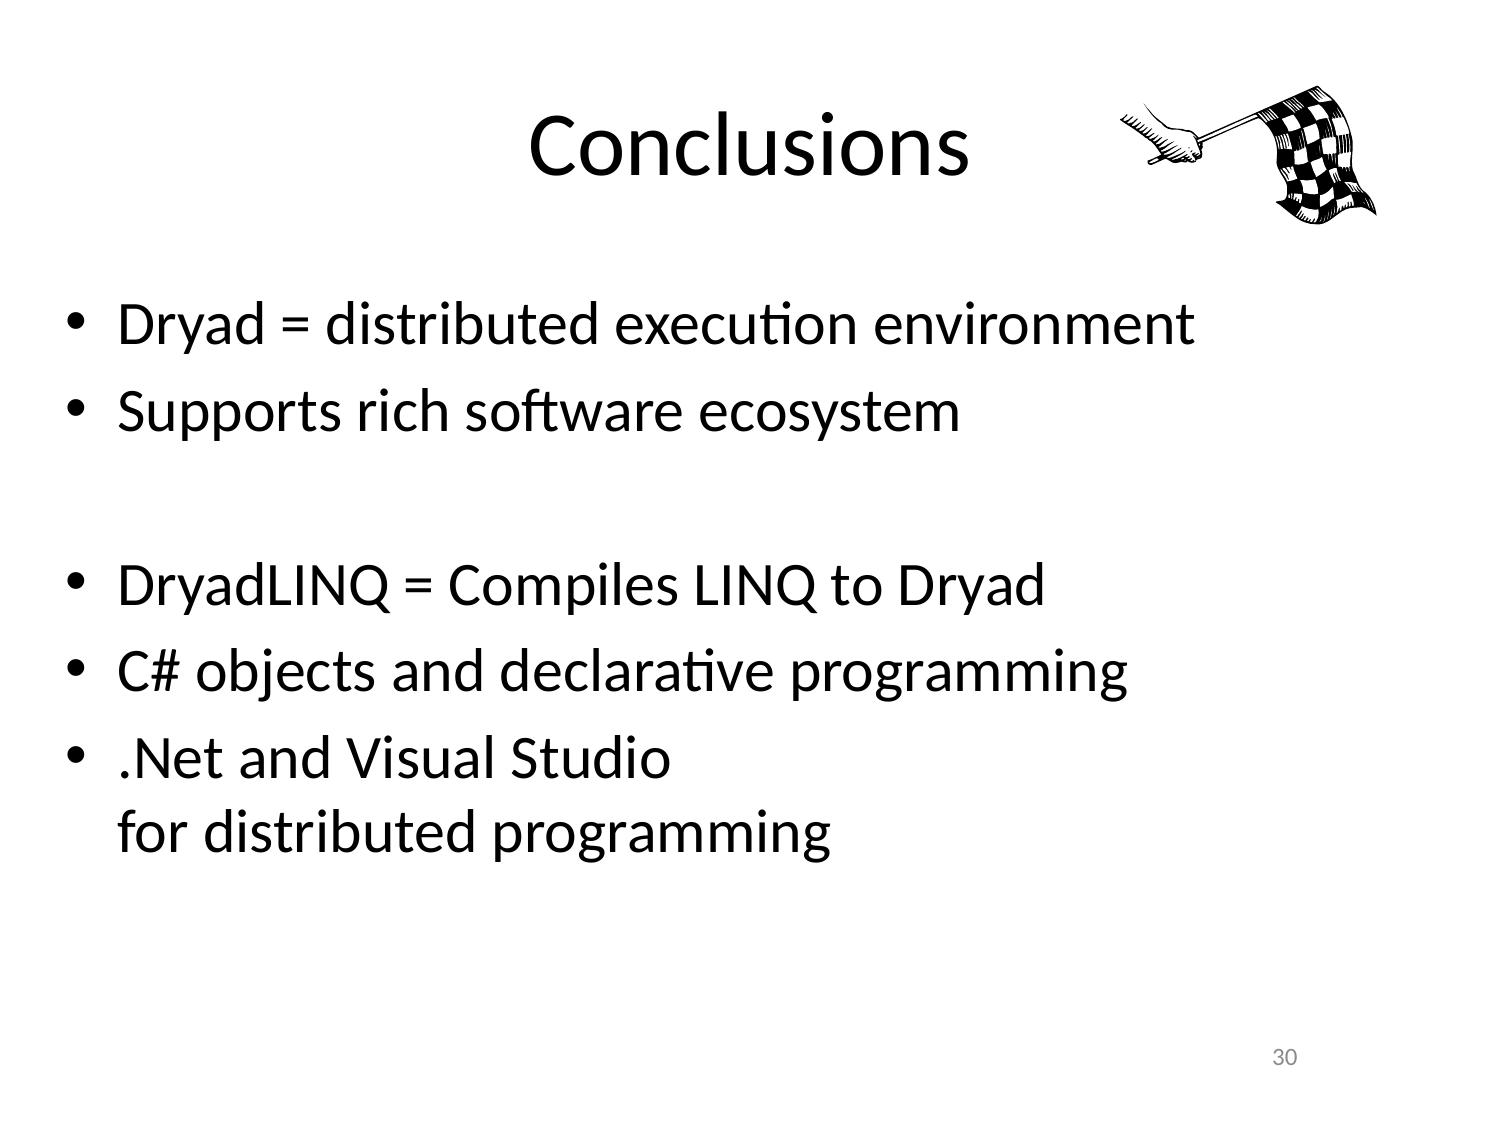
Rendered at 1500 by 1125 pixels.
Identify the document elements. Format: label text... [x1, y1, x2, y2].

title Conclusions [75, 45, 1174, 233]
picture [1180, 15, 1320, 282]
slide_number 30 [962, 1025, 1313, 1085]
list Dryad = distributed execution environment Supports rich software ecosystem DryadLINQ = Compiles LINQ to Dryad C# objects and declarative programming .Net and Visual Studio for distributed programming [50, 275, 1450, 875]
title Conclusions [1325, 45, 1425, 233]
